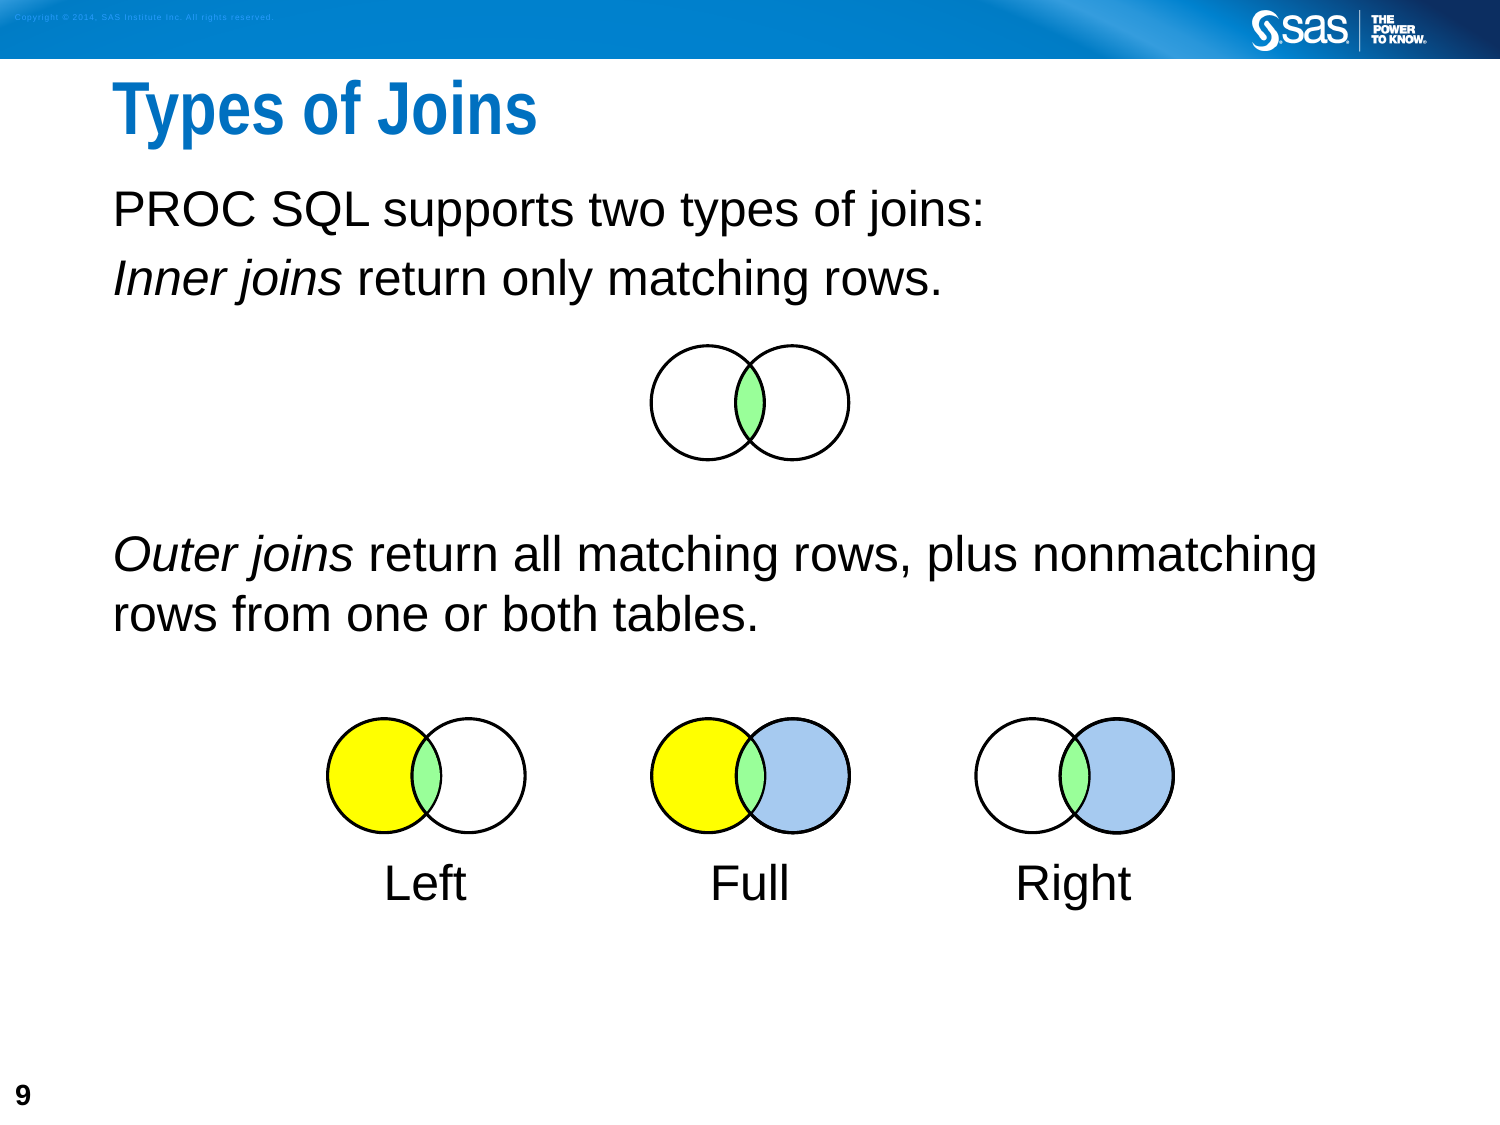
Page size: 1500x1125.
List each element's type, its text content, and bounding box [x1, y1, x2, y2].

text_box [651, 718, 850, 834]
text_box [975, 718, 1174, 834]
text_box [650, 345, 849, 460]
list PROC SQL supports two types of joins: Inner joins return only matching rows. Outer joins return all matching rows, plus nonmatching rows from one or both tables. [112, 176, 1400, 876]
text_box Right [977, 843, 1170, 918]
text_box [327, 718, 526, 833]
picture [0, 0, 1500, 59]
text_box Left [362, 843, 489, 918]
text_box Full [689, 843, 810, 918]
title Types of Joins [112, 75, 1500, 187]
